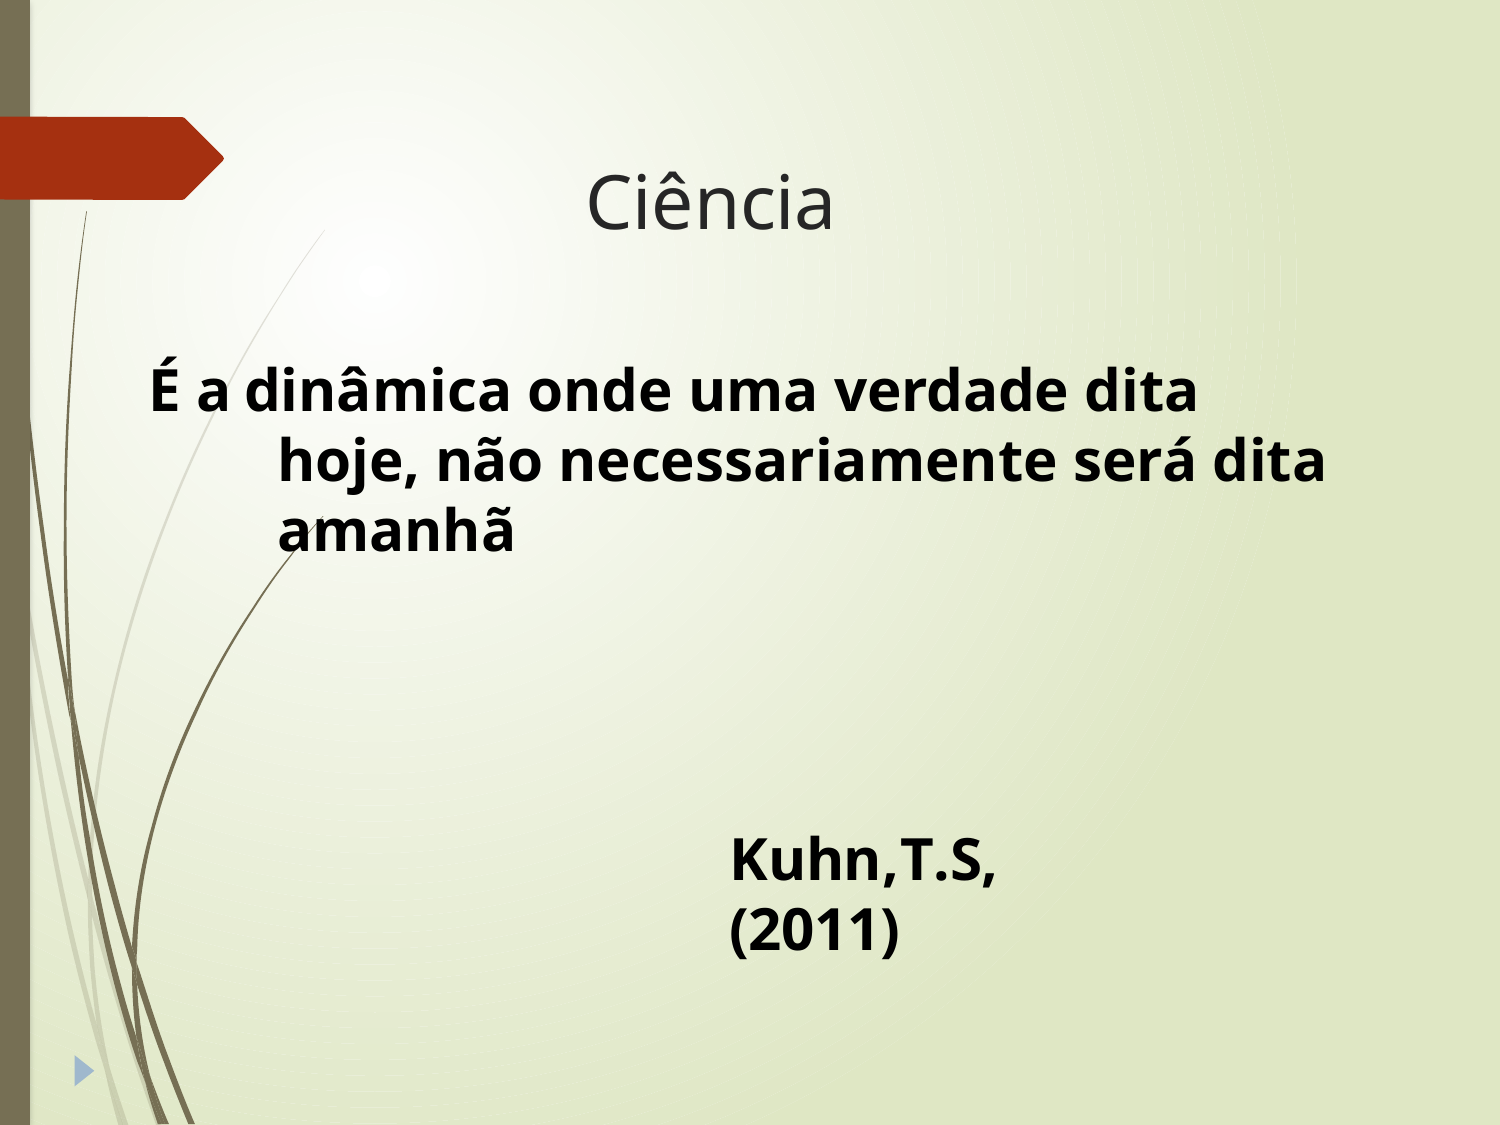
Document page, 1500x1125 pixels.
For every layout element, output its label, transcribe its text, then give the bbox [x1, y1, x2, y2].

text_box Kuhn,T.S, (2011) [727, 819, 1175, 962]
title Ciência [225, 78, 1306, 343]
text_box [74, 1055, 95, 1087]
text_box É a dinâmica onde uma verdade dita hoje, não necessariamente será dita amanhã [146, 351, 1354, 564]
